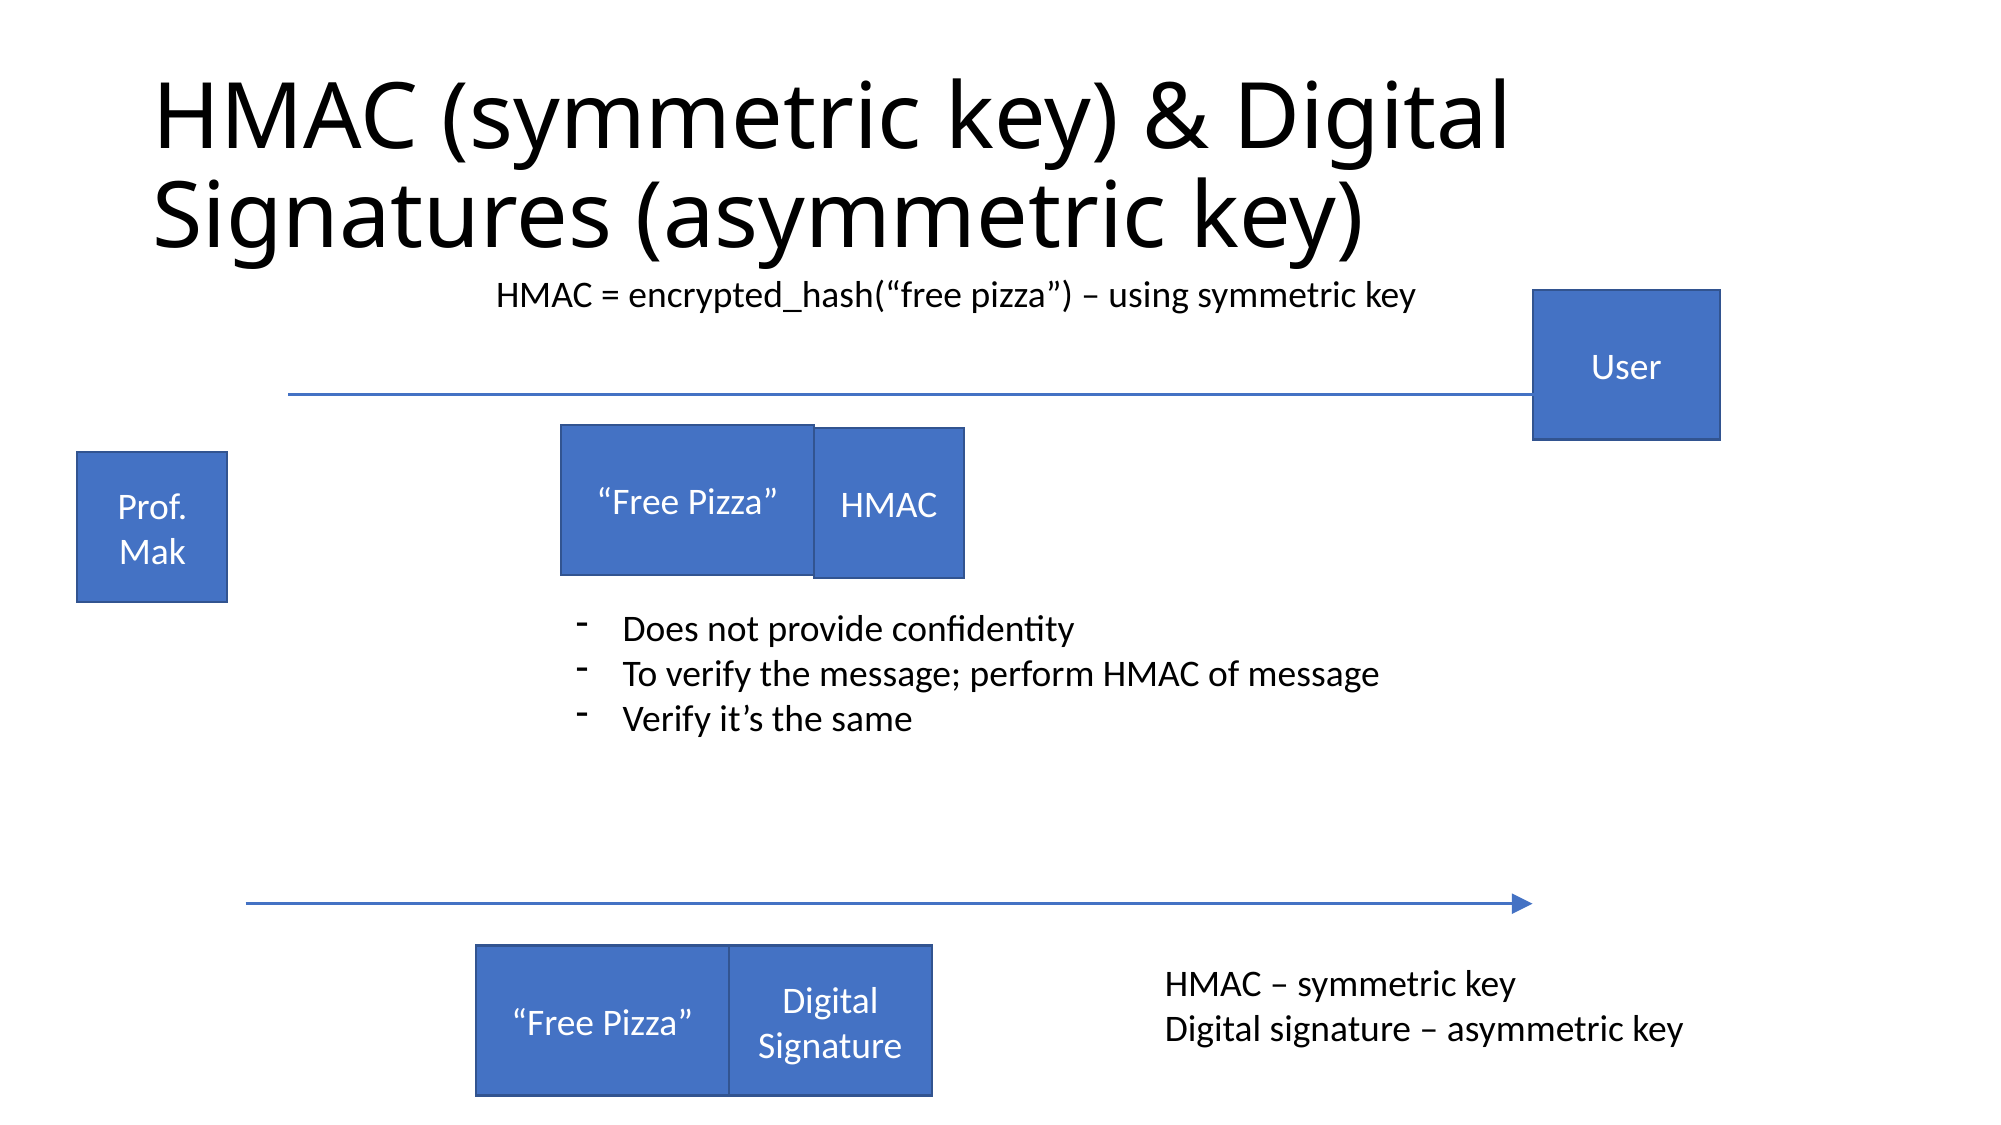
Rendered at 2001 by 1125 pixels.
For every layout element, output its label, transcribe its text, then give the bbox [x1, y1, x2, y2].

text_box User [1532, 289, 1721, 441]
text_box HMAC [813, 427, 965, 579]
text_box “Free Pizza” [475, 944, 728, 1097]
title HMAC (symmetric key) & Digital Signatures (asymmetric key) [137, 59, 1863, 278]
text_box HMAC – symmetric key Digital signature – asymmetric key [1150, 951, 1700, 1057]
text_box Digital Signature [728, 944, 933, 1097]
text_box Does not provide confidentity To verify the message; perform HMAC of message Verify it’s the same [561, 597, 1396, 747]
text_box Prof. Mak [76, 451, 228, 603]
text_box HMAC = encrypted_hash(“free pizza”) – using symmetric key [481, 262, 1433, 323]
text_box “Free Pizza” [560, 424, 815, 576]
